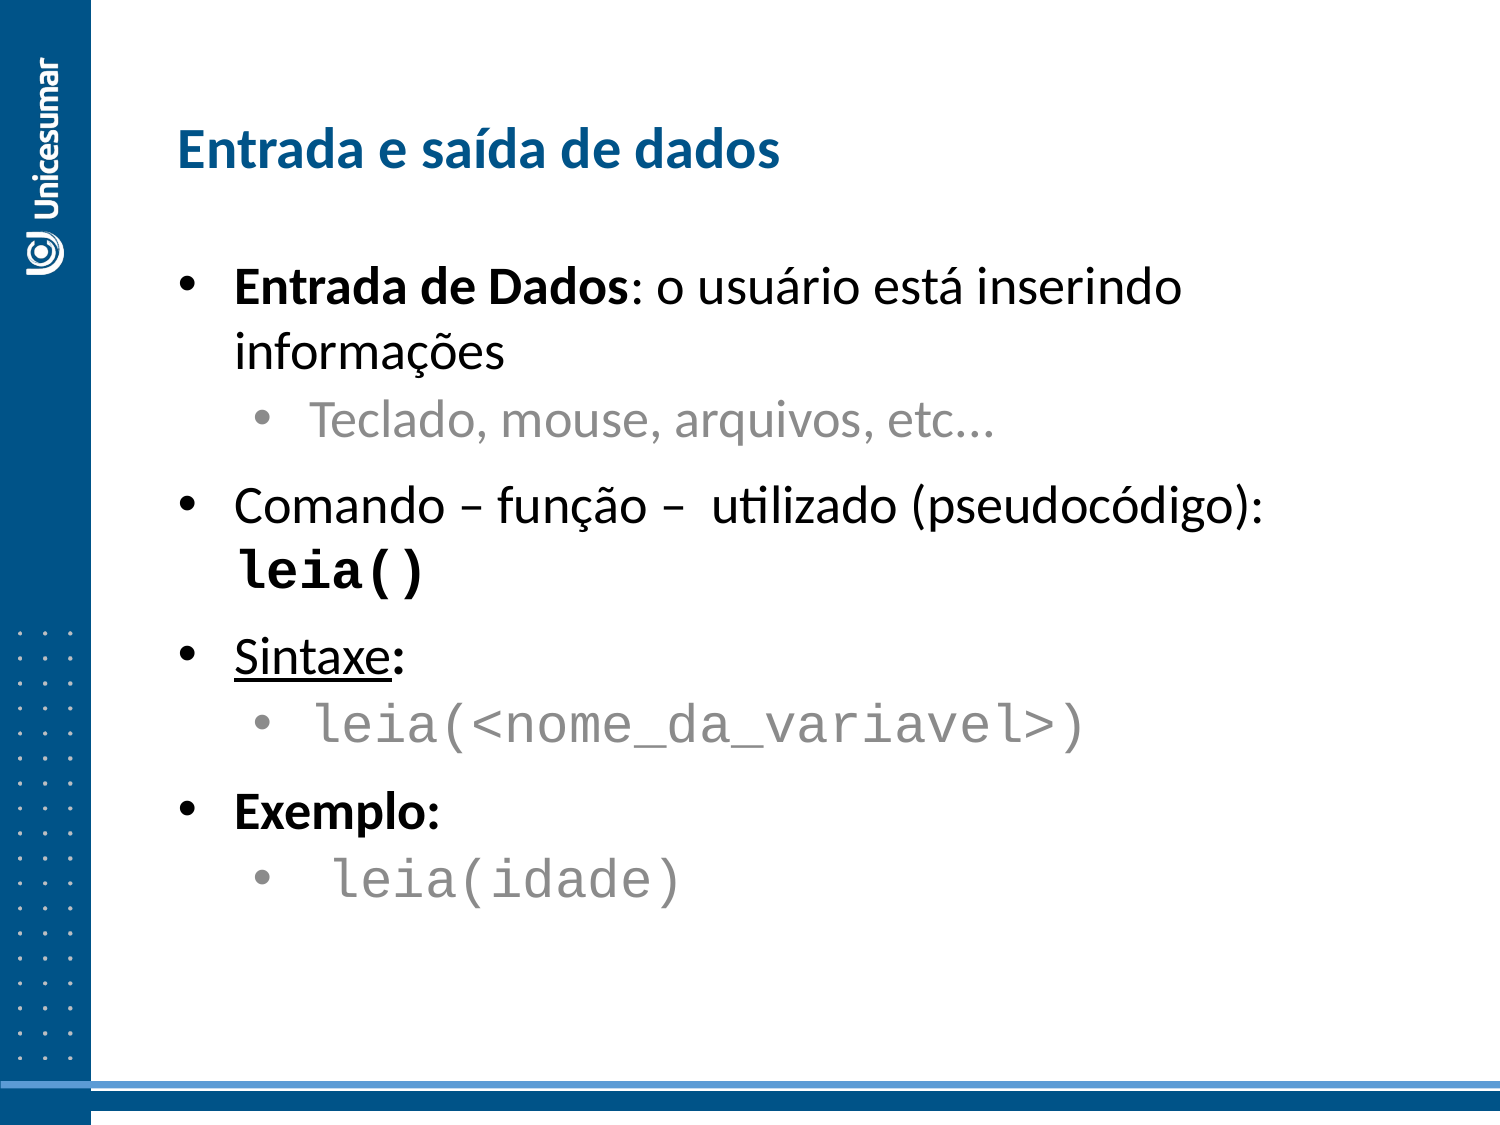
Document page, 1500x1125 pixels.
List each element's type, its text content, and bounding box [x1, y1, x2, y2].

picture [27, 58, 64, 275]
list Entrada de Dados: o usuário está inserindo informações Teclado, mouse, arquivos, etc... Comando – função – utilizado (pseudocódigo): leia() Sintaxe: leia(<nome_da_variavel>) Exemplo: leia(idade) [162, 242, 1459, 968]
picture [18, 631, 83, 1060]
list Entrada e saída de dados [162, 81, 1459, 217]
